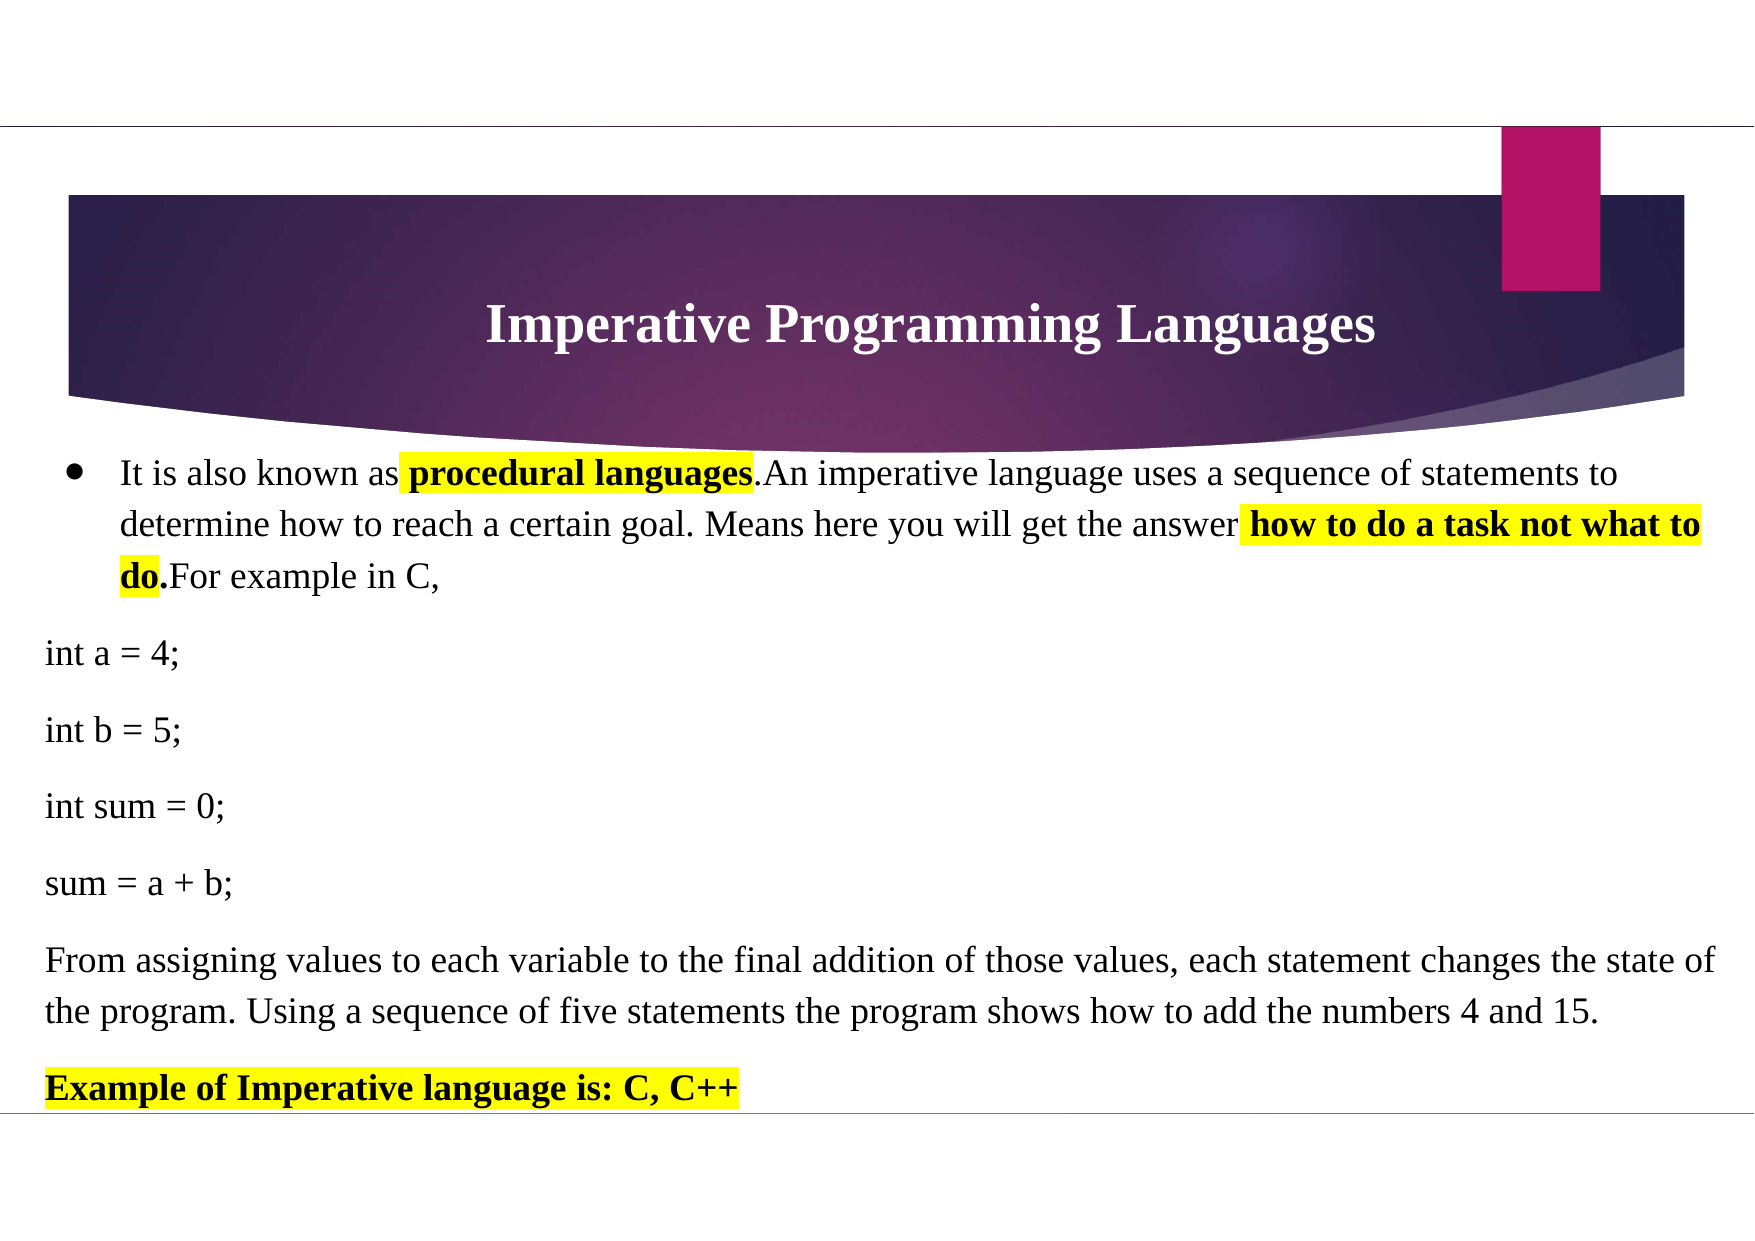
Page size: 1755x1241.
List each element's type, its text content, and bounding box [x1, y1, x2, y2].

picture [69, 195, 1684, 427]
list It is also known as procedural languages.An imperative language uses a sequence of statements to determine how to reach a certain goal. Means here you will get the answer how to do a task not what to do.For example in C, int a = 4; int b = 5; int sum = 0; sum = a + b; From assigning values to each variable to the final addition of those values, each statement changes the state of the program. Using a sequence of five statements the program shows how to add the numbers 4 and 15. Example of Imperative language is: C, C++ [44, 440, 1733, 1172]
title Imperative Programming Languages [208, 275, 1446, 440]
